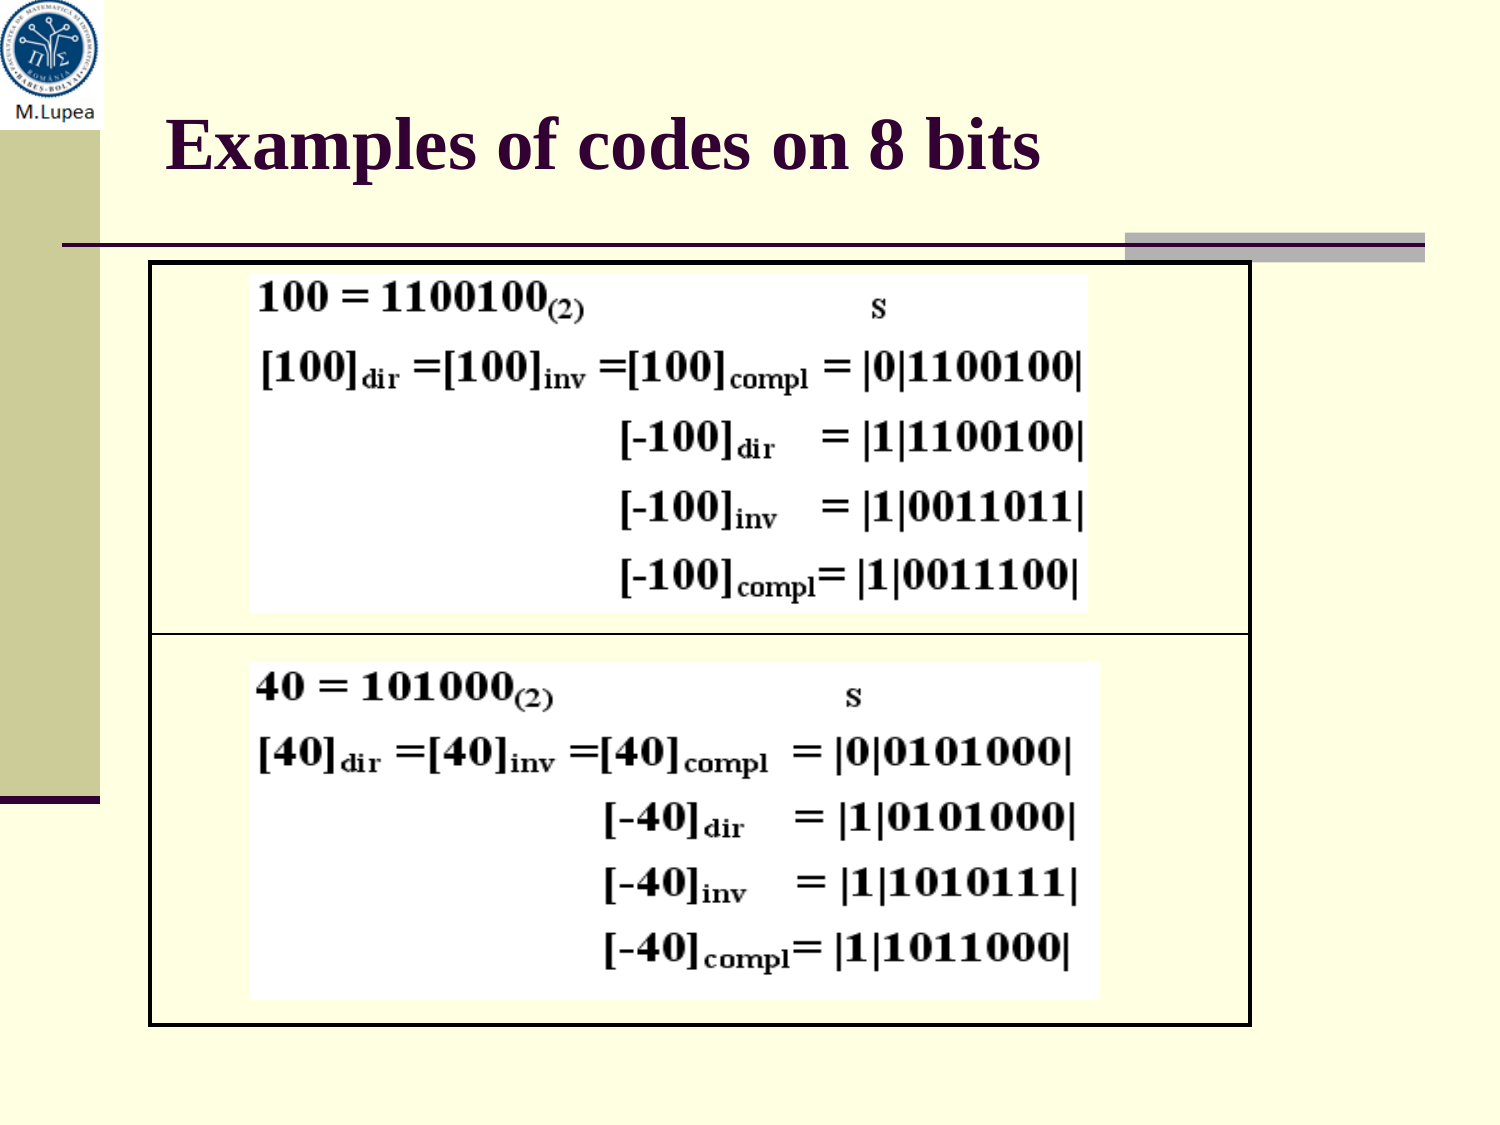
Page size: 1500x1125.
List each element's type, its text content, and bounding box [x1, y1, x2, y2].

picture [249, 274, 1088, 613]
picture [0, 0, 104, 131]
table_header [152, 265, 1248, 633]
title Examples of codes on 8 bits [150, 45, 1425, 234]
picture [249, 662, 1101, 1001]
table_cell [152, 635, 1248, 1023]
